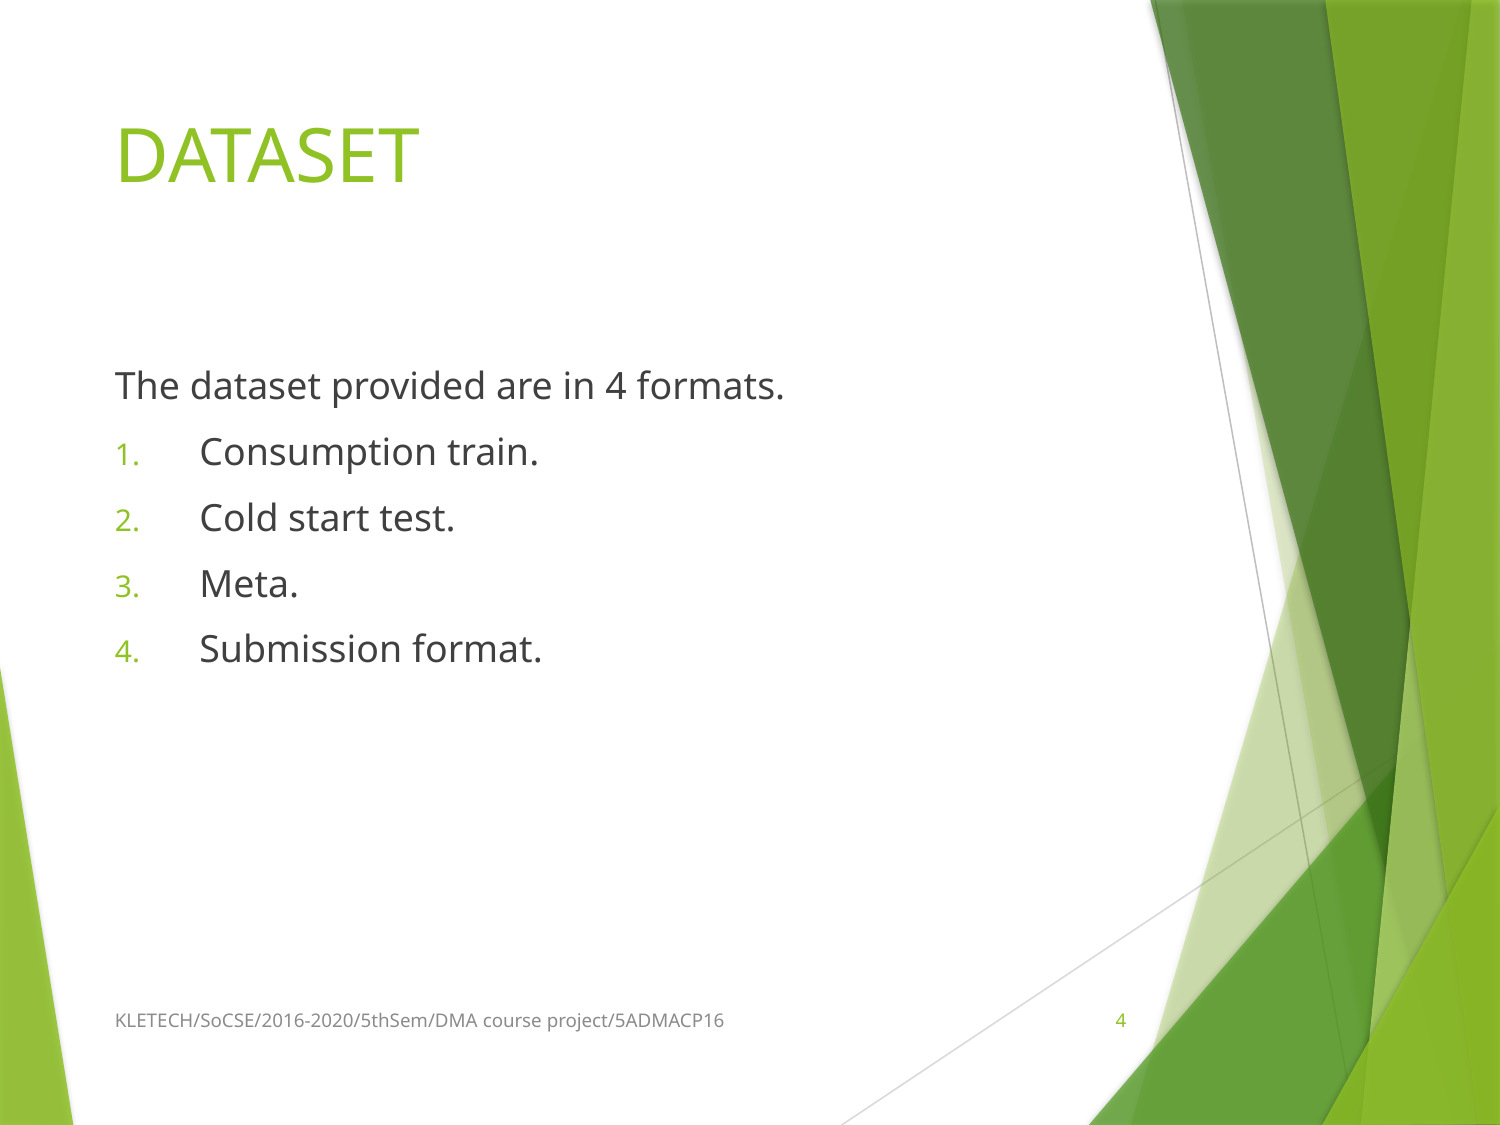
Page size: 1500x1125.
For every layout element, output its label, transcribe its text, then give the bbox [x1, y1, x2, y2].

list The dataset provided are in 4 formats. Consumption train. Cold start test. Meta. Submission format. [99, 354, 1142, 992]
title DATASET [99, 99, 1142, 317]
slide_number 4 [1057, 991, 1142, 1051]
footer KLETECH/SoCSE/2016-2020/5thSem/DMA course project/5ADMACP16 [99, 991, 859, 1051]
